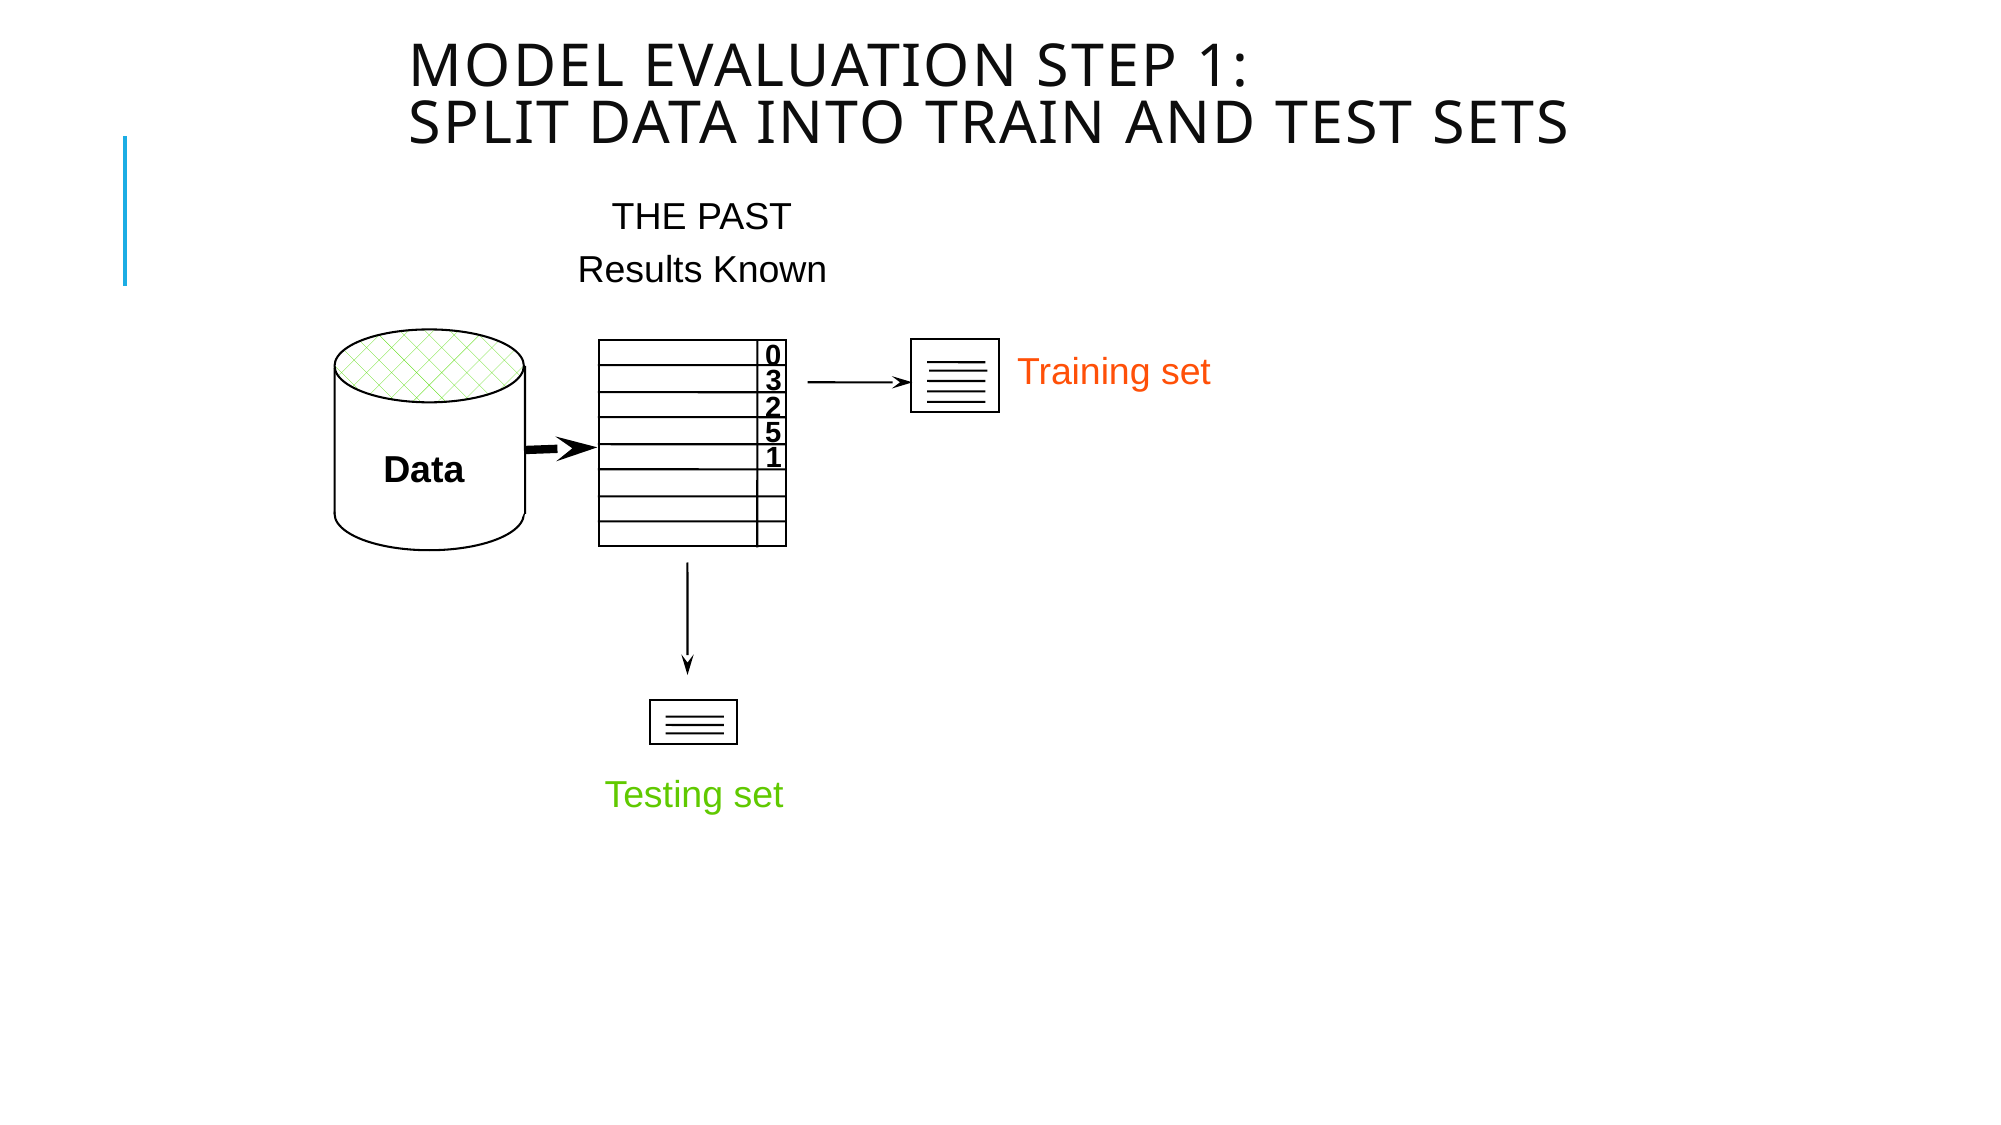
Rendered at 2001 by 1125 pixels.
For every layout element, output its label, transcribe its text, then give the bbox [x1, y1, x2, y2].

text_box [598, 497, 757, 521]
text_box [598, 445, 750, 469]
text_box [891, 376, 904, 389]
text_box [598, 470, 757, 496]
text_box [681, 654, 694, 676]
text_box 5 [750, 406, 797, 431]
text_box [598, 418, 750, 444]
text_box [911, 339, 1000, 413]
text_box [576, 441, 598, 455]
text_box Training set [1003, 339, 1227, 400]
title Model Evaluation Step 1: Split data into train and test sets [393, 32, 1694, 164]
text_box [758, 482, 787, 547]
text_box [598, 366, 750, 392]
text_box 3 [750, 354, 798, 405]
text_box Testing set [589, 762, 799, 823]
text_box [598, 522, 757, 547]
text_box 1 [750, 431, 798, 482]
text_box 2 [750, 381, 797, 406]
text_box THE PAST [596, 184, 808, 245]
text_box 0 [750, 329, 797, 354]
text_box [334, 329, 526, 551]
text_box [598, 393, 750, 417]
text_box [649, 699, 738, 744]
text_box Results Known [562, 237, 843, 298]
text_box [598, 340, 750, 365]
